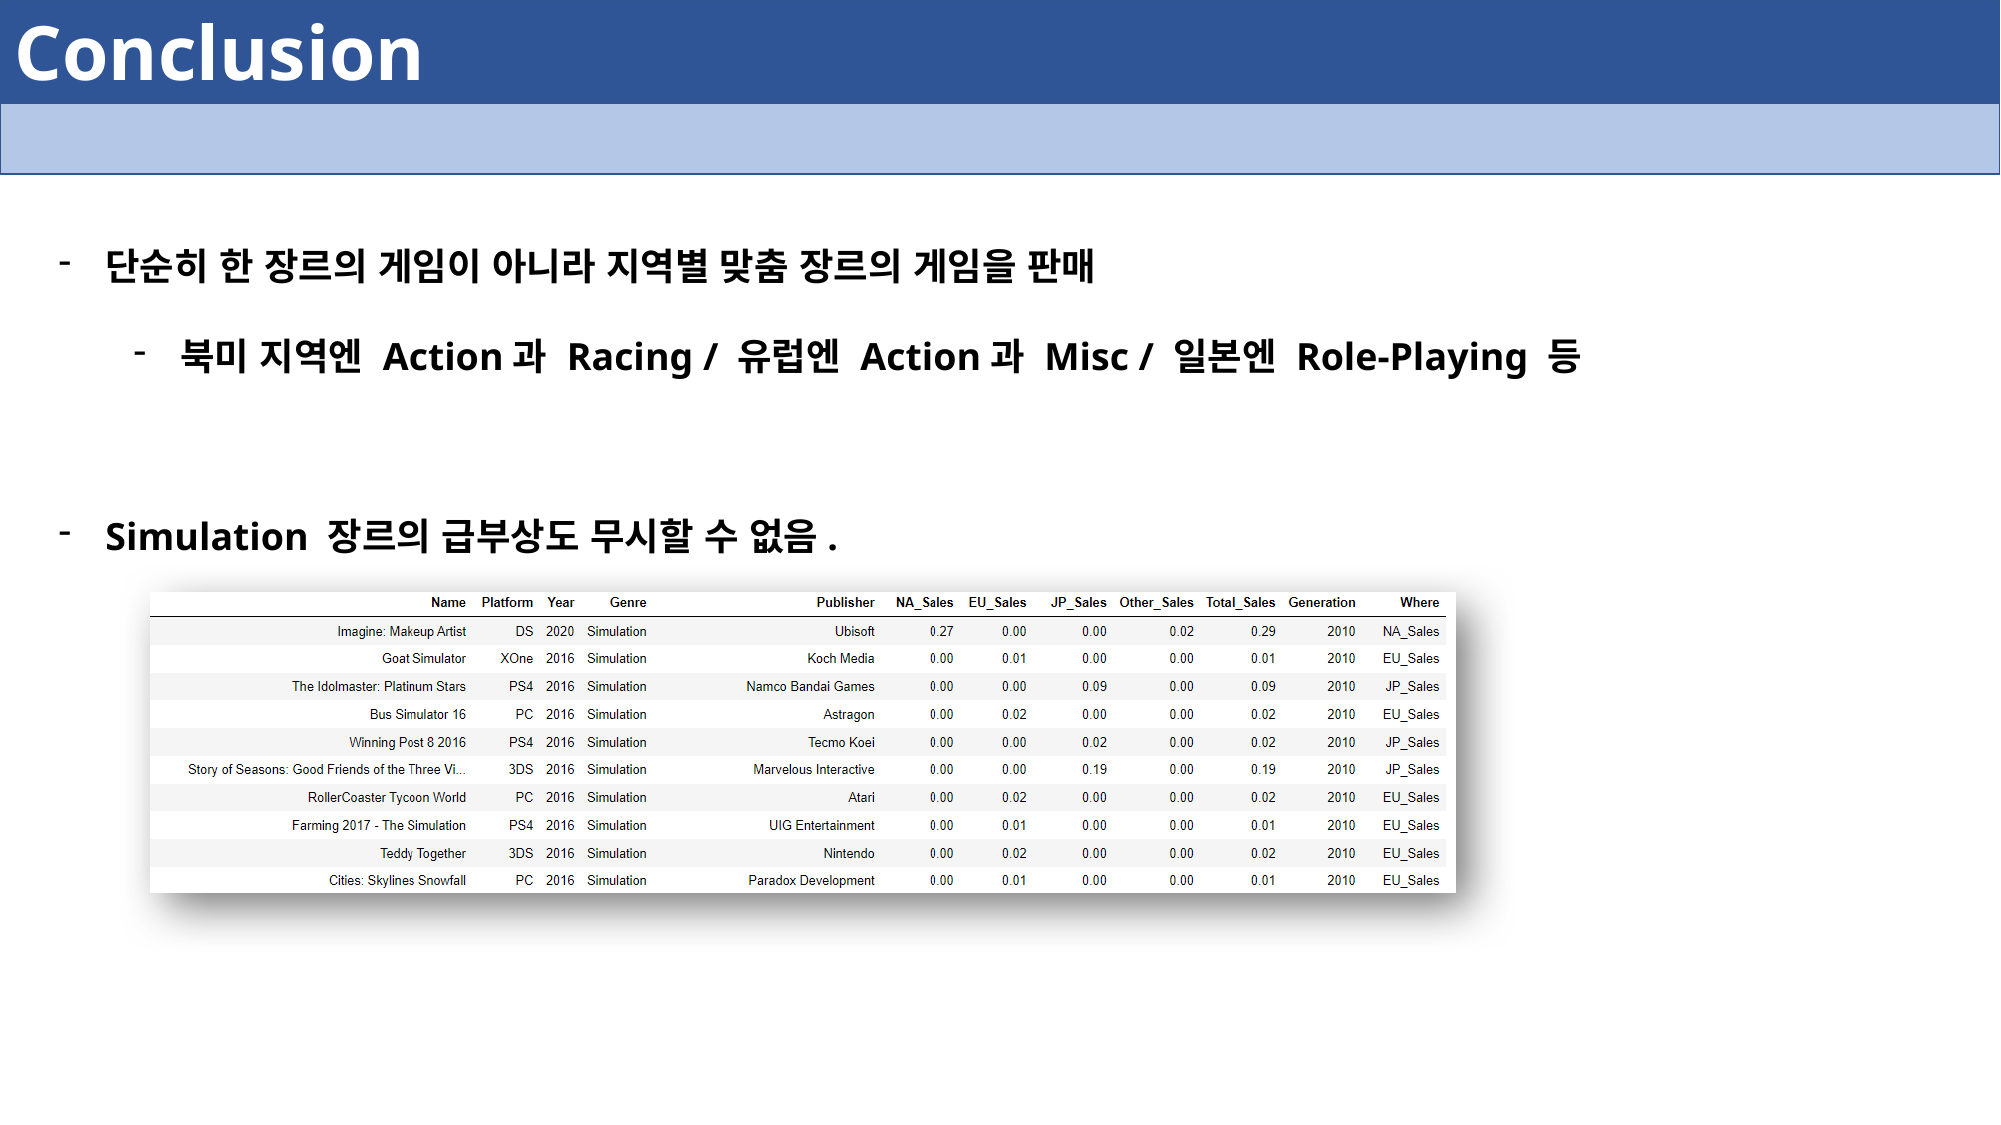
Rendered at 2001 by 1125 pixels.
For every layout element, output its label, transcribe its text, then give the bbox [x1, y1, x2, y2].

picture [149, 592, 1456, 893]
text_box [0, 0, 2000, 175]
text_box 단순히 한 장르의 게임이 아니라 지역별 맞춤 장르의 게임을 판매 북미 지역엔 Action과 Racing / 유럽엔 Action과 Misc / 일본엔 Role-Playing 등 Simulation 장르의 급부상도 무시할 수 없음. [43, 190, 1899, 656]
